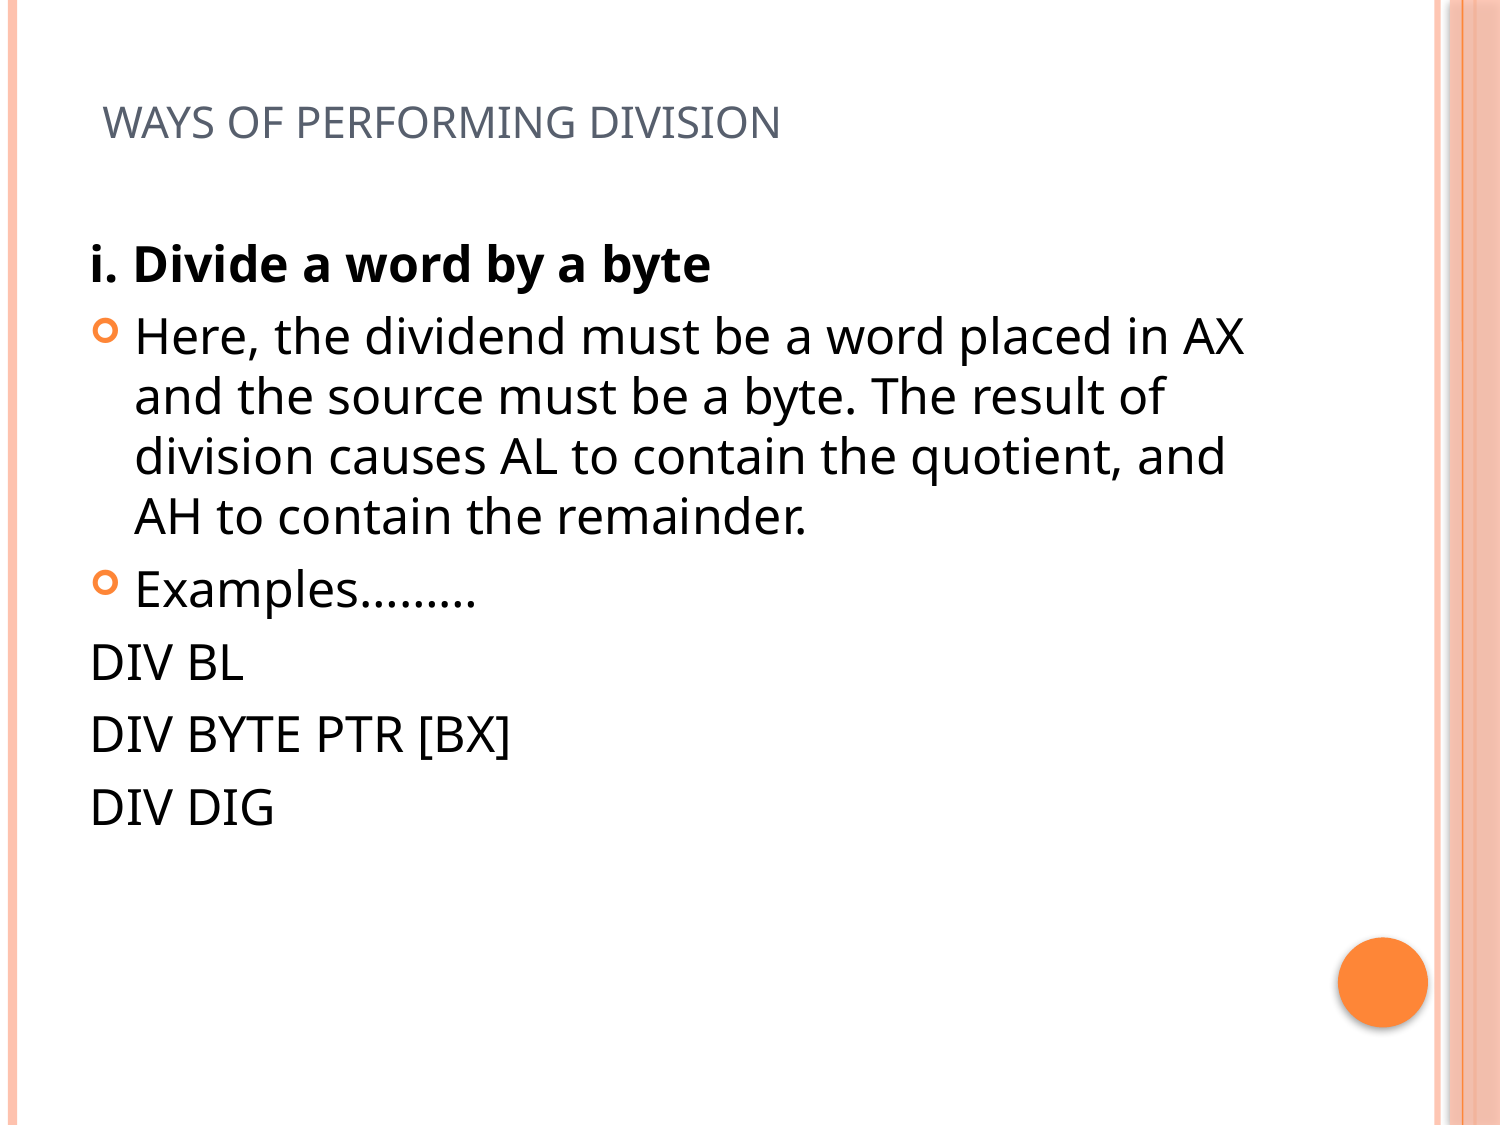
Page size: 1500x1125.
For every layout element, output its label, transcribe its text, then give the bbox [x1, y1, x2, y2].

list i. Divide a word by a byte Here, the dividend must be a word placed in AX and the source must be a byte. The result of division causes AL to contain the quotient, and AH to contain the remainder. Examples……… DIV BL DIV BYTE PTR [BX] DIV DIG [75, 224, 1300, 1025]
title Ways of performing division [87, 87, 1313, 155]
